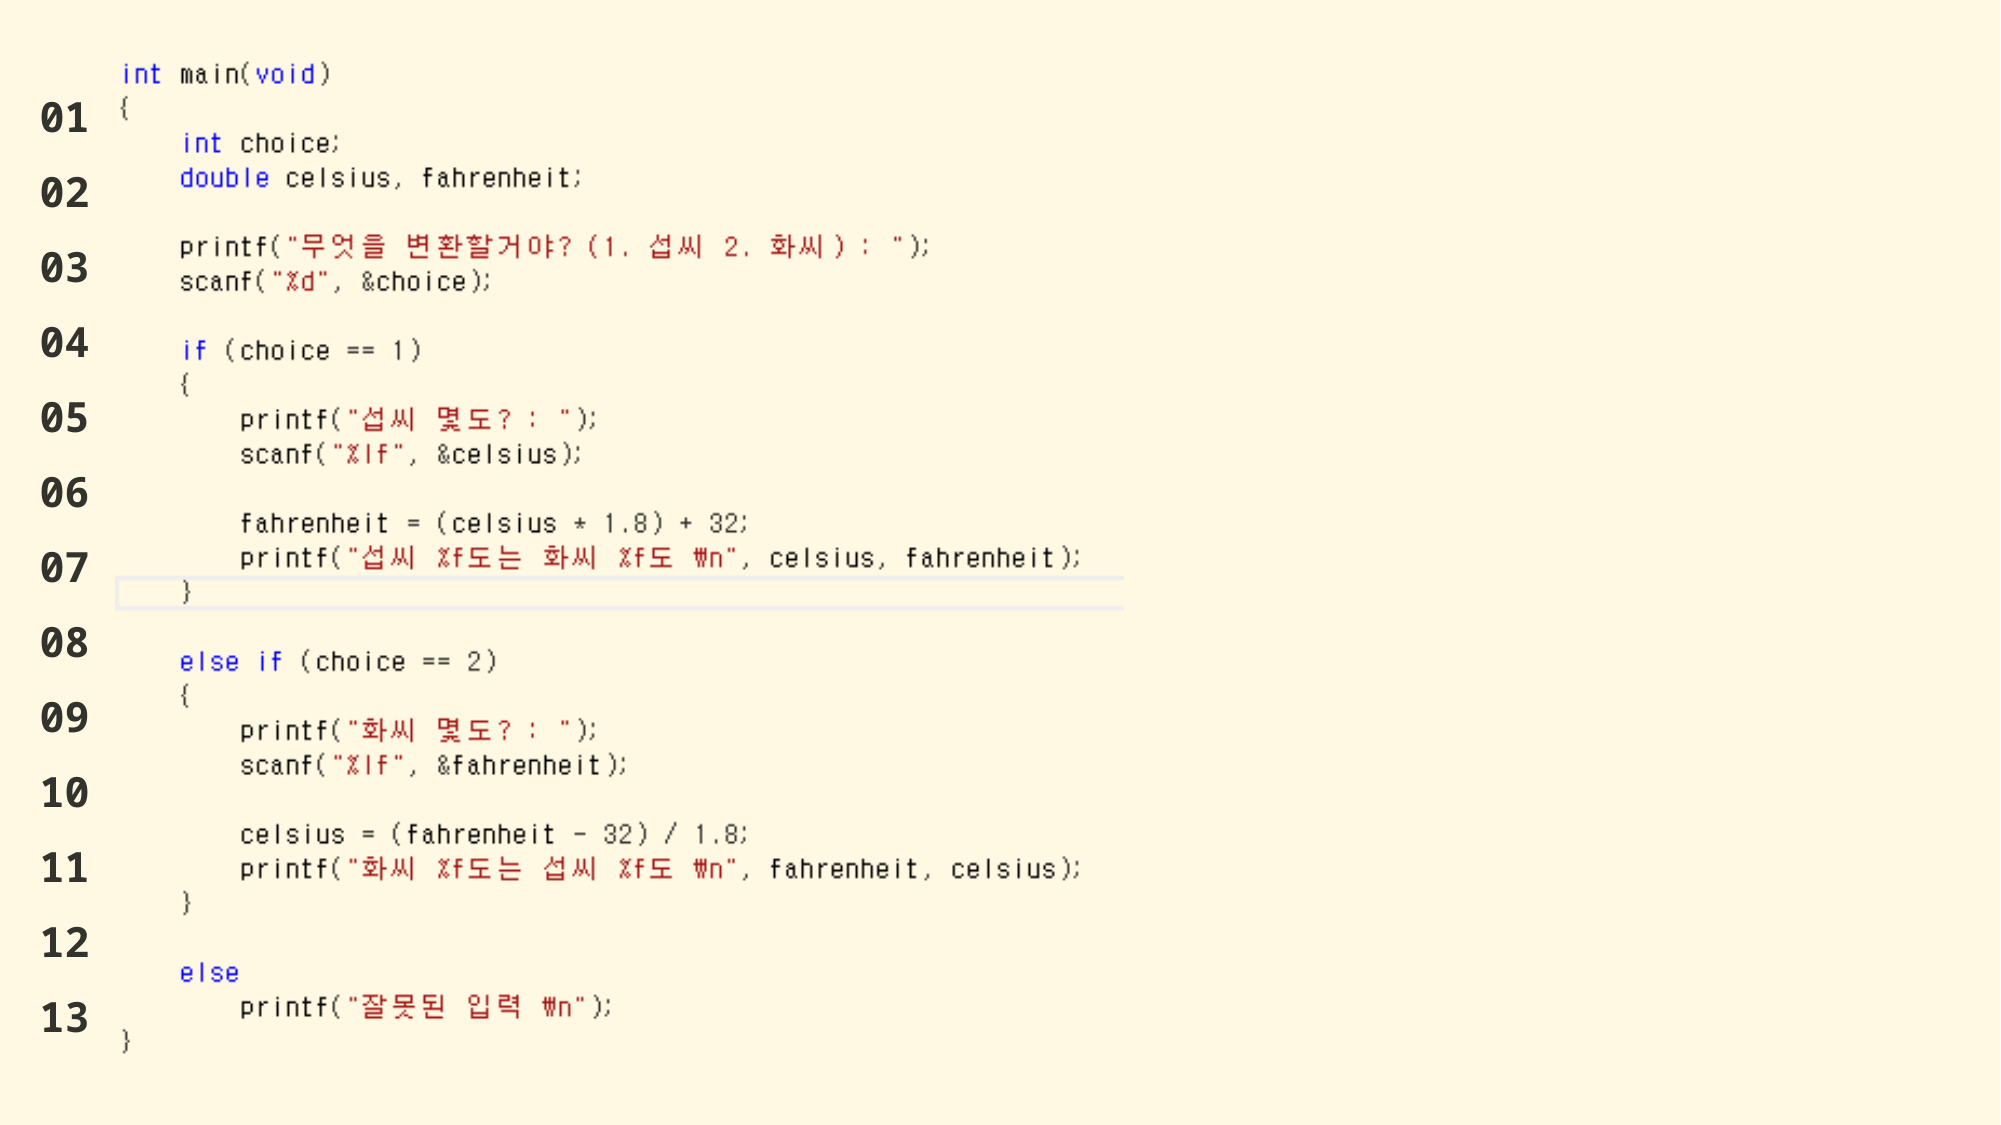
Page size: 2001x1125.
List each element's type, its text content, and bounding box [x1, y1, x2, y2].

picture [115, 58, 1124, 1058]
text_box 01 02 03 04 05 06 07 08 09 10 11 12 13 [24, 58, 115, 1048]
